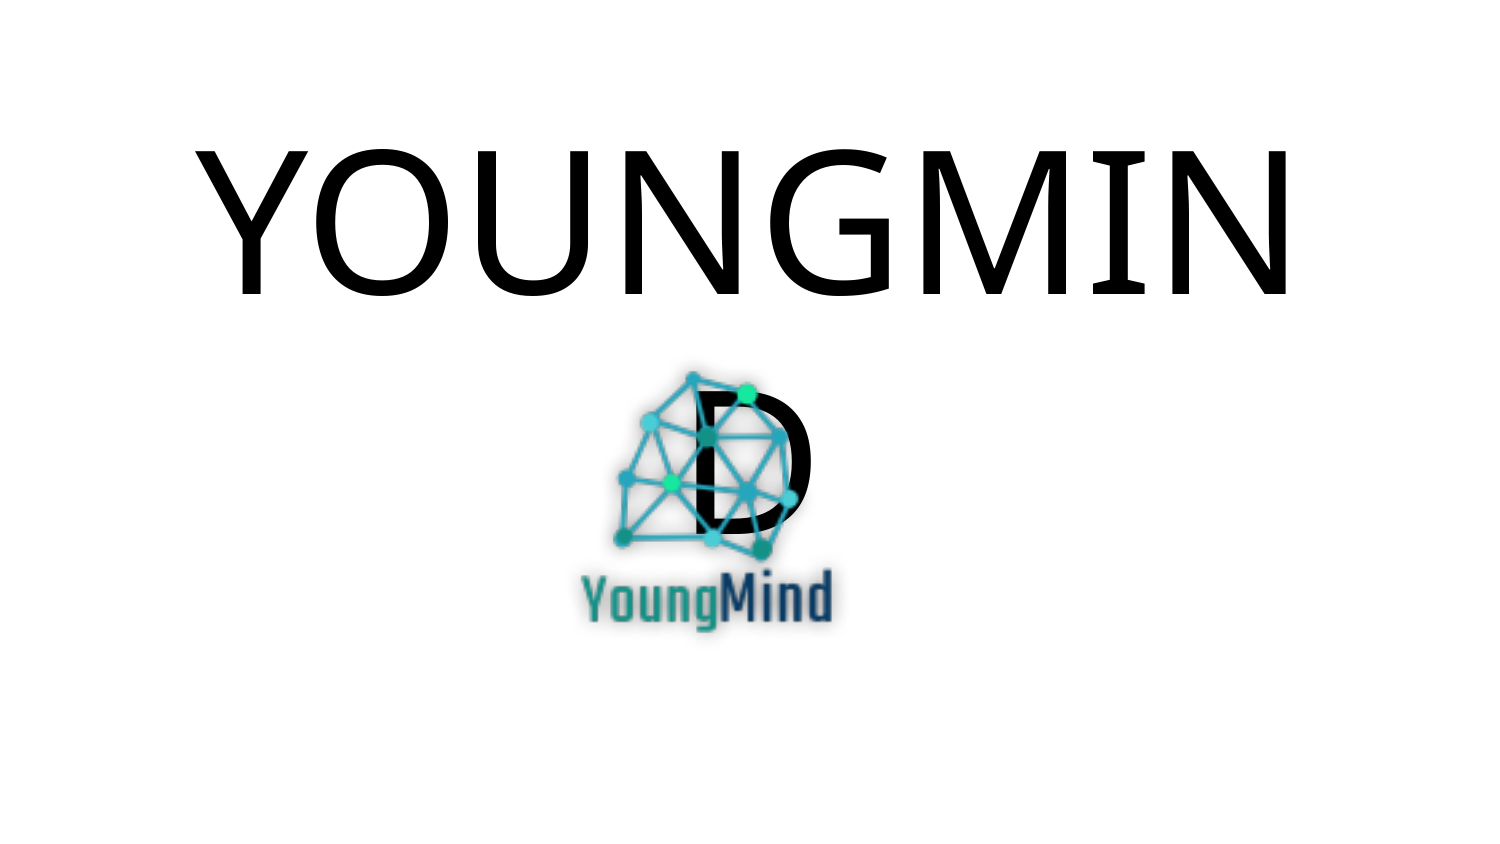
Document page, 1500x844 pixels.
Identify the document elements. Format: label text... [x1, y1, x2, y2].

picture [440, 233, 977, 770]
title YOUNGMIND [119, 80, 1381, 329]
